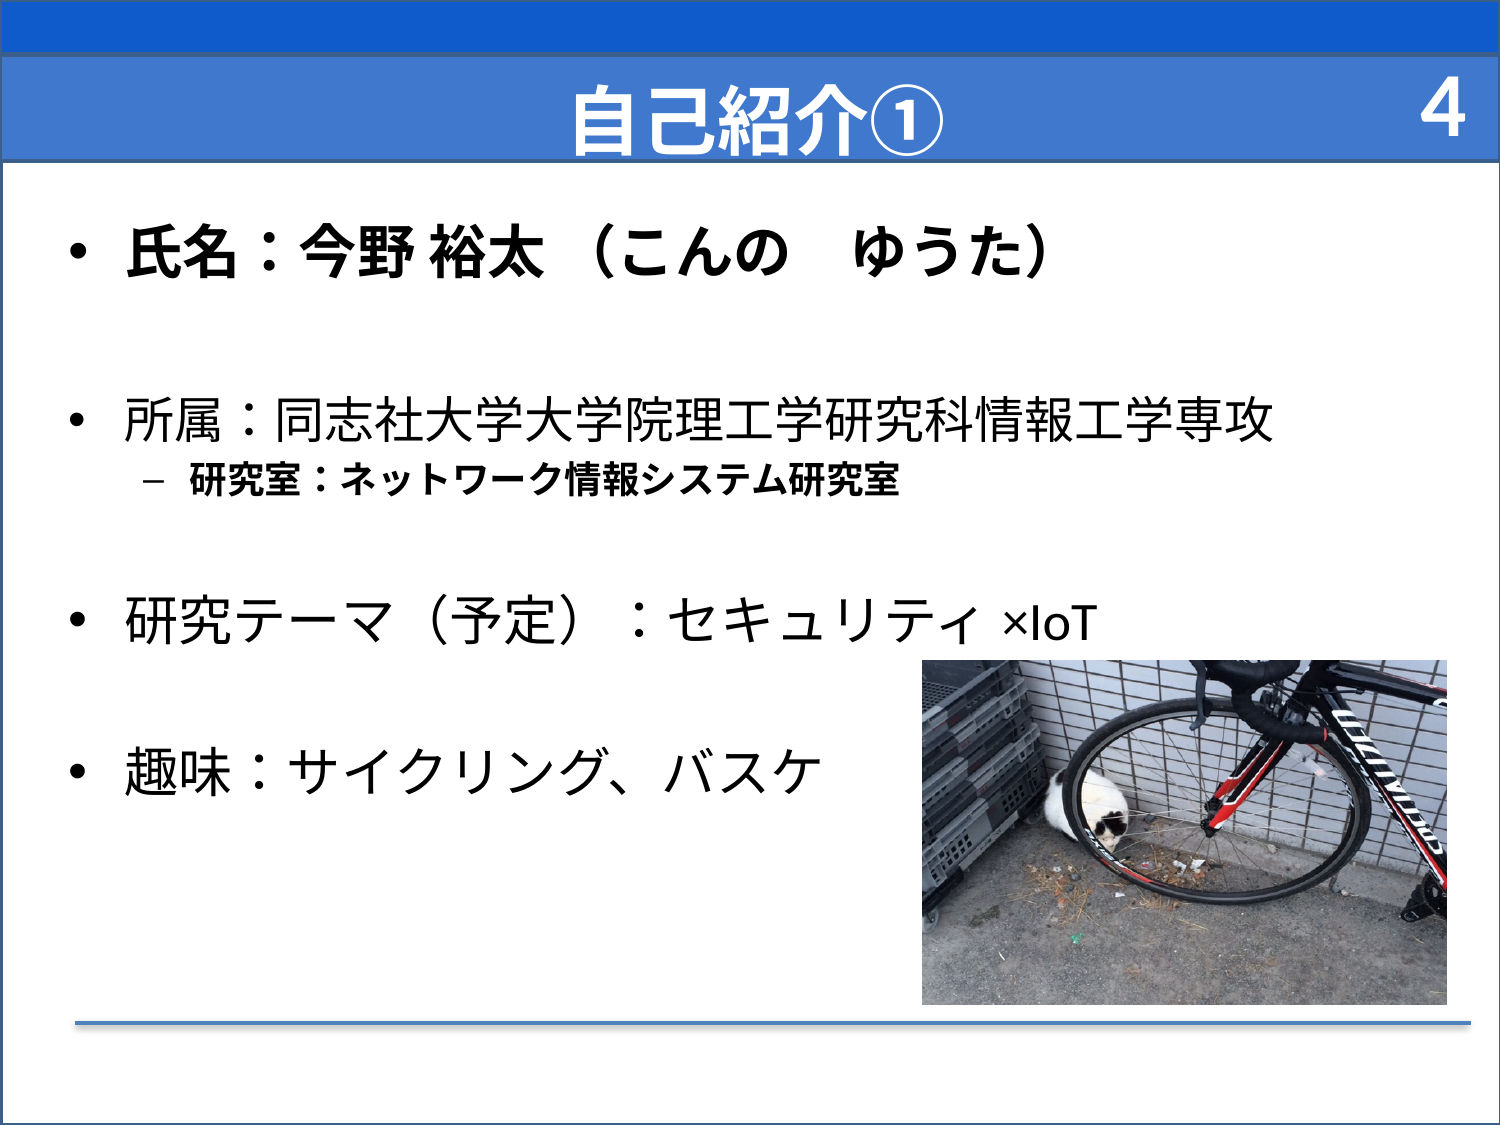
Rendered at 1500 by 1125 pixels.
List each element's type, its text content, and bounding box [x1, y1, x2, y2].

slide_number 4 [1316, 19, 1483, 180]
picture [922, 660, 1448, 1006]
title 自己紹介① [64, 66, 1316, 173]
list 氏名：今野 裕太 （こんの ゆうた） 所属：同志社大学大学院理工学研究科情報工学専攻 研究室：ネットワーク情報システム研究室 研究テーマ（予定）：セキュリティ×IoT 趣味：サイクリング、バスケ [53, 208, 1471, 1005]
